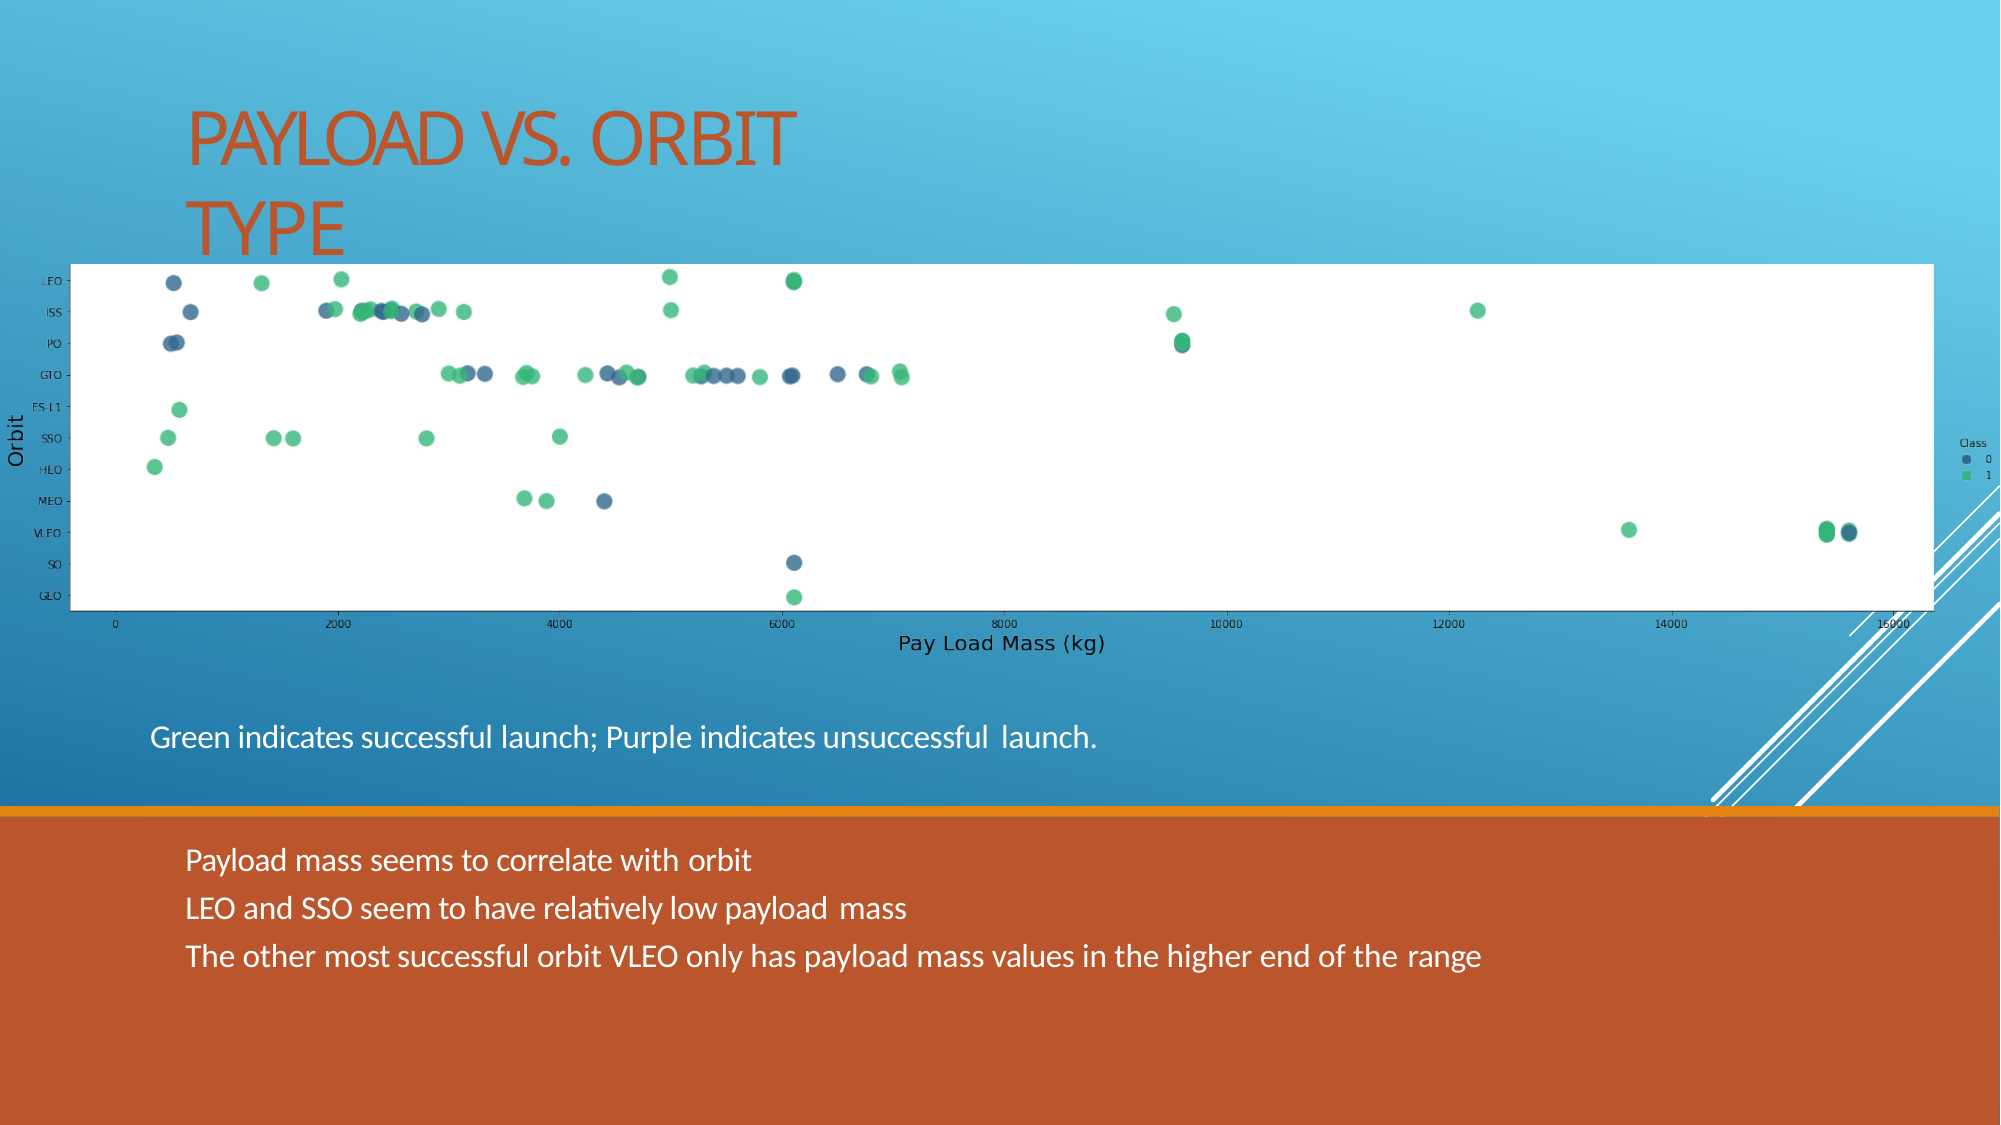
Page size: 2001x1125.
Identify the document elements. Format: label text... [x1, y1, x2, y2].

title Payload vs. Orbit type [183, 84, 808, 264]
text_box Green indicates successful launch; Purple indicates unsuccessful launch. [147, 712, 1110, 755]
slide_number 22 [1700, 655, 1888, 805]
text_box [0, 805, 2000, 1125]
text_box [7, 264, 1992, 655]
